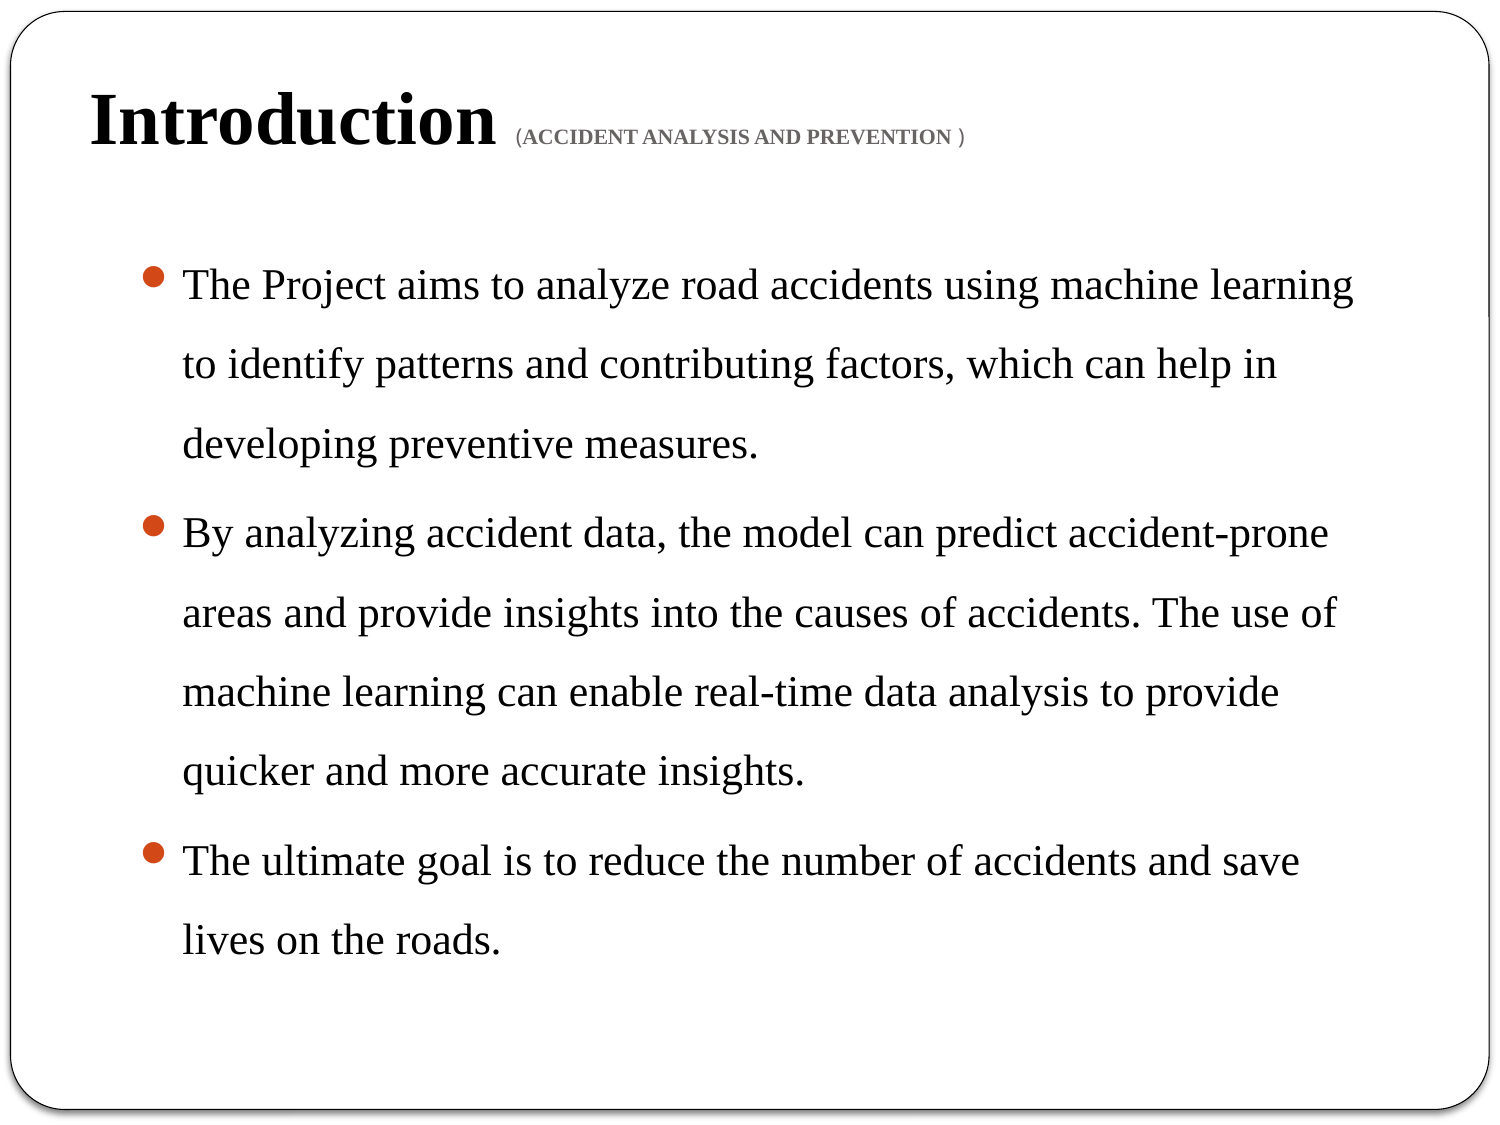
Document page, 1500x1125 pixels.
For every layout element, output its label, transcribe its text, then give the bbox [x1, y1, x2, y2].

list The Project aims to analyze road accidents using machine learning to identify patterns and contributing factors, which can help in developing preventive measures. By analyzing accident data, the model can predict accident-prone areas and provide insights into the causes of accidents. The use of machine learning can enable real-time data analysis to provide quicker and more accurate insights. The ultimate goal is to reduce the number of accidents and save lives on the roads. [125, 221, 1400, 972]
title Introduction (ACCIDENT ANALYSIS AND PREVENTION ) [75, 45, 1425, 175]
